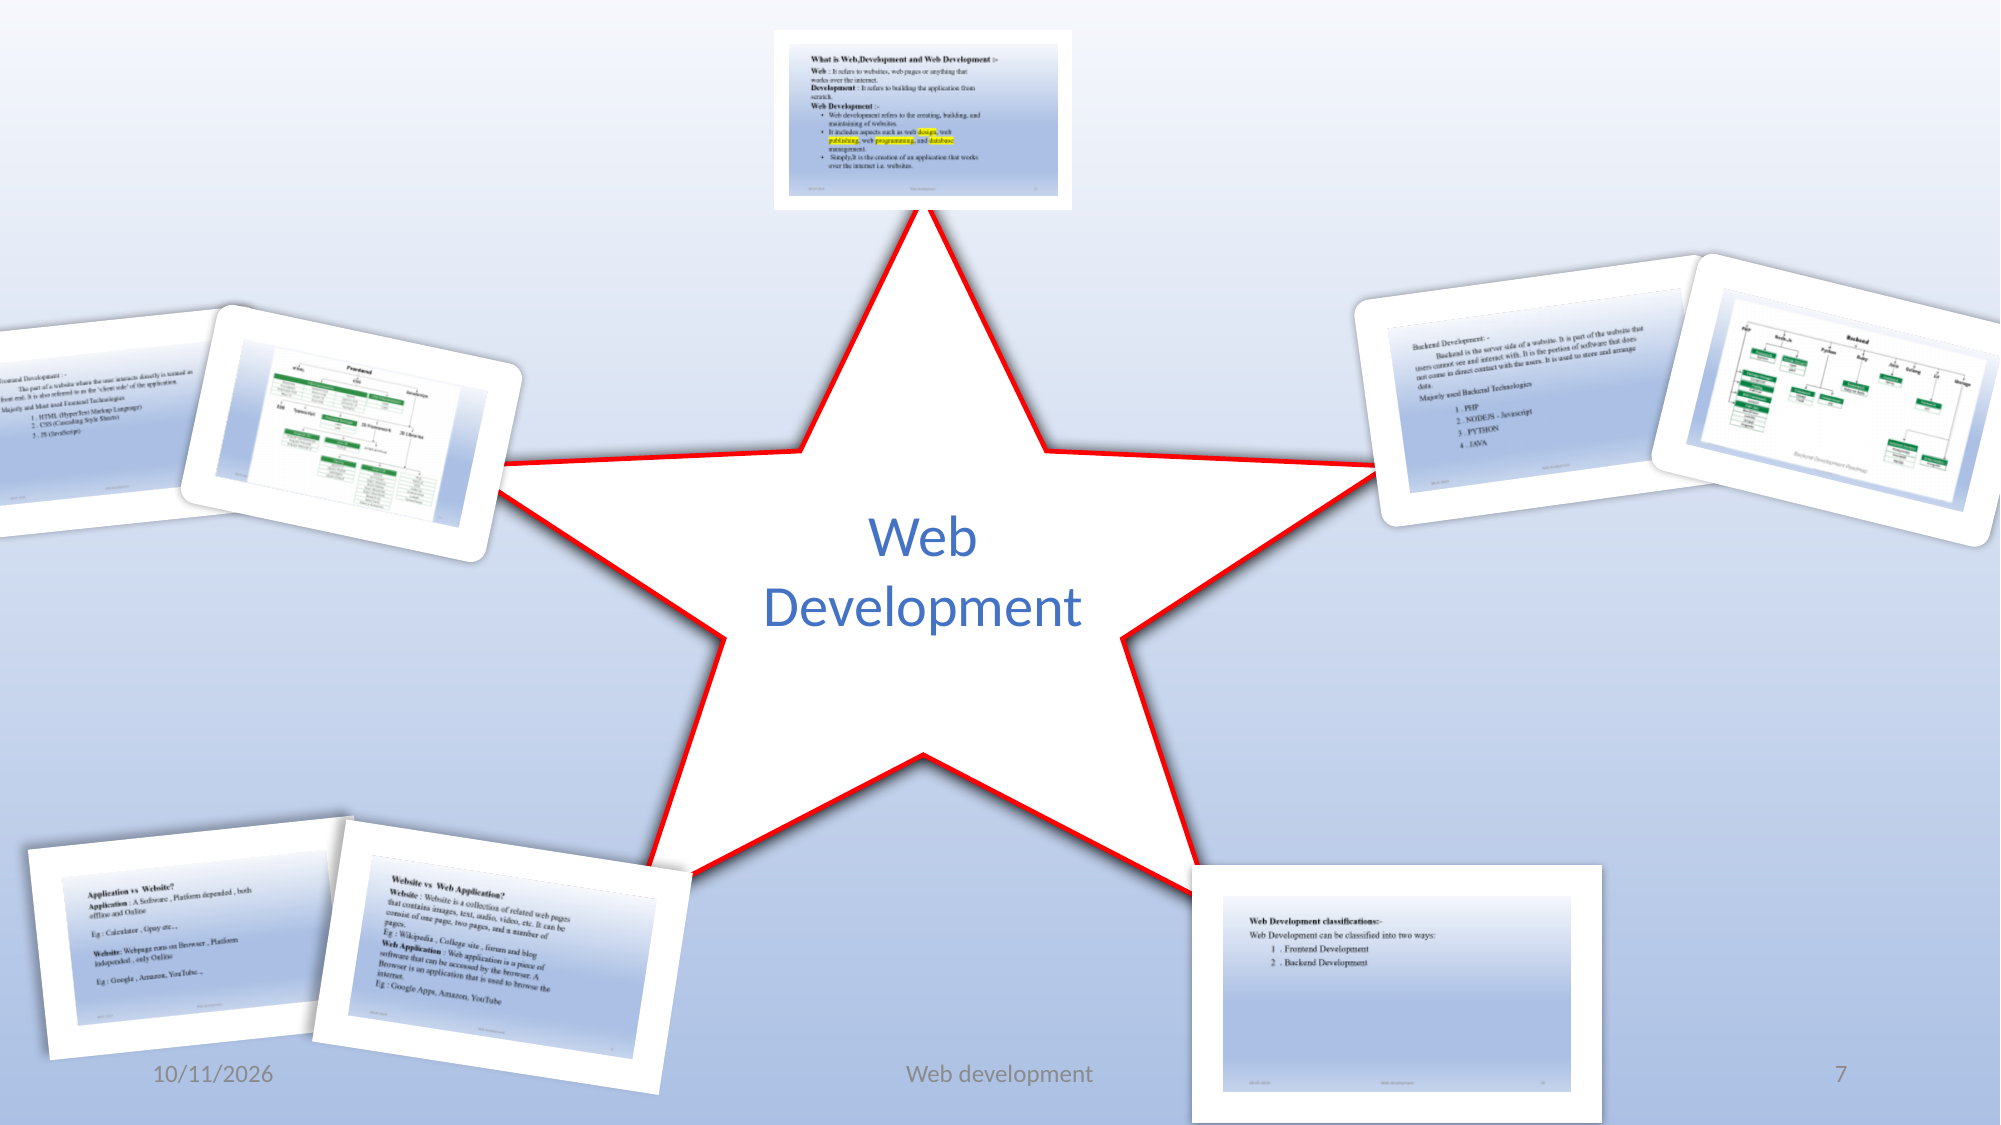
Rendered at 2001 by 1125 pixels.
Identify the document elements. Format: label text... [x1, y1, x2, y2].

picture [216, 340, 487, 527]
footer Web development [662, 1042, 1186, 1103]
slide_number 7 [1608, 1042, 1863, 1103]
picture [63, 850, 332, 1025]
picture [1223, 896, 1571, 1092]
text_box Web Development [503, 210, 1371, 893]
picture [348, 856, 656, 1059]
picture [1687, 290, 2000, 511]
picture [789, 44, 1058, 196]
picture [1388, 289, 1684, 493]
picture [0, 341, 211, 505]
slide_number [137, 1042, 588, 1103]
